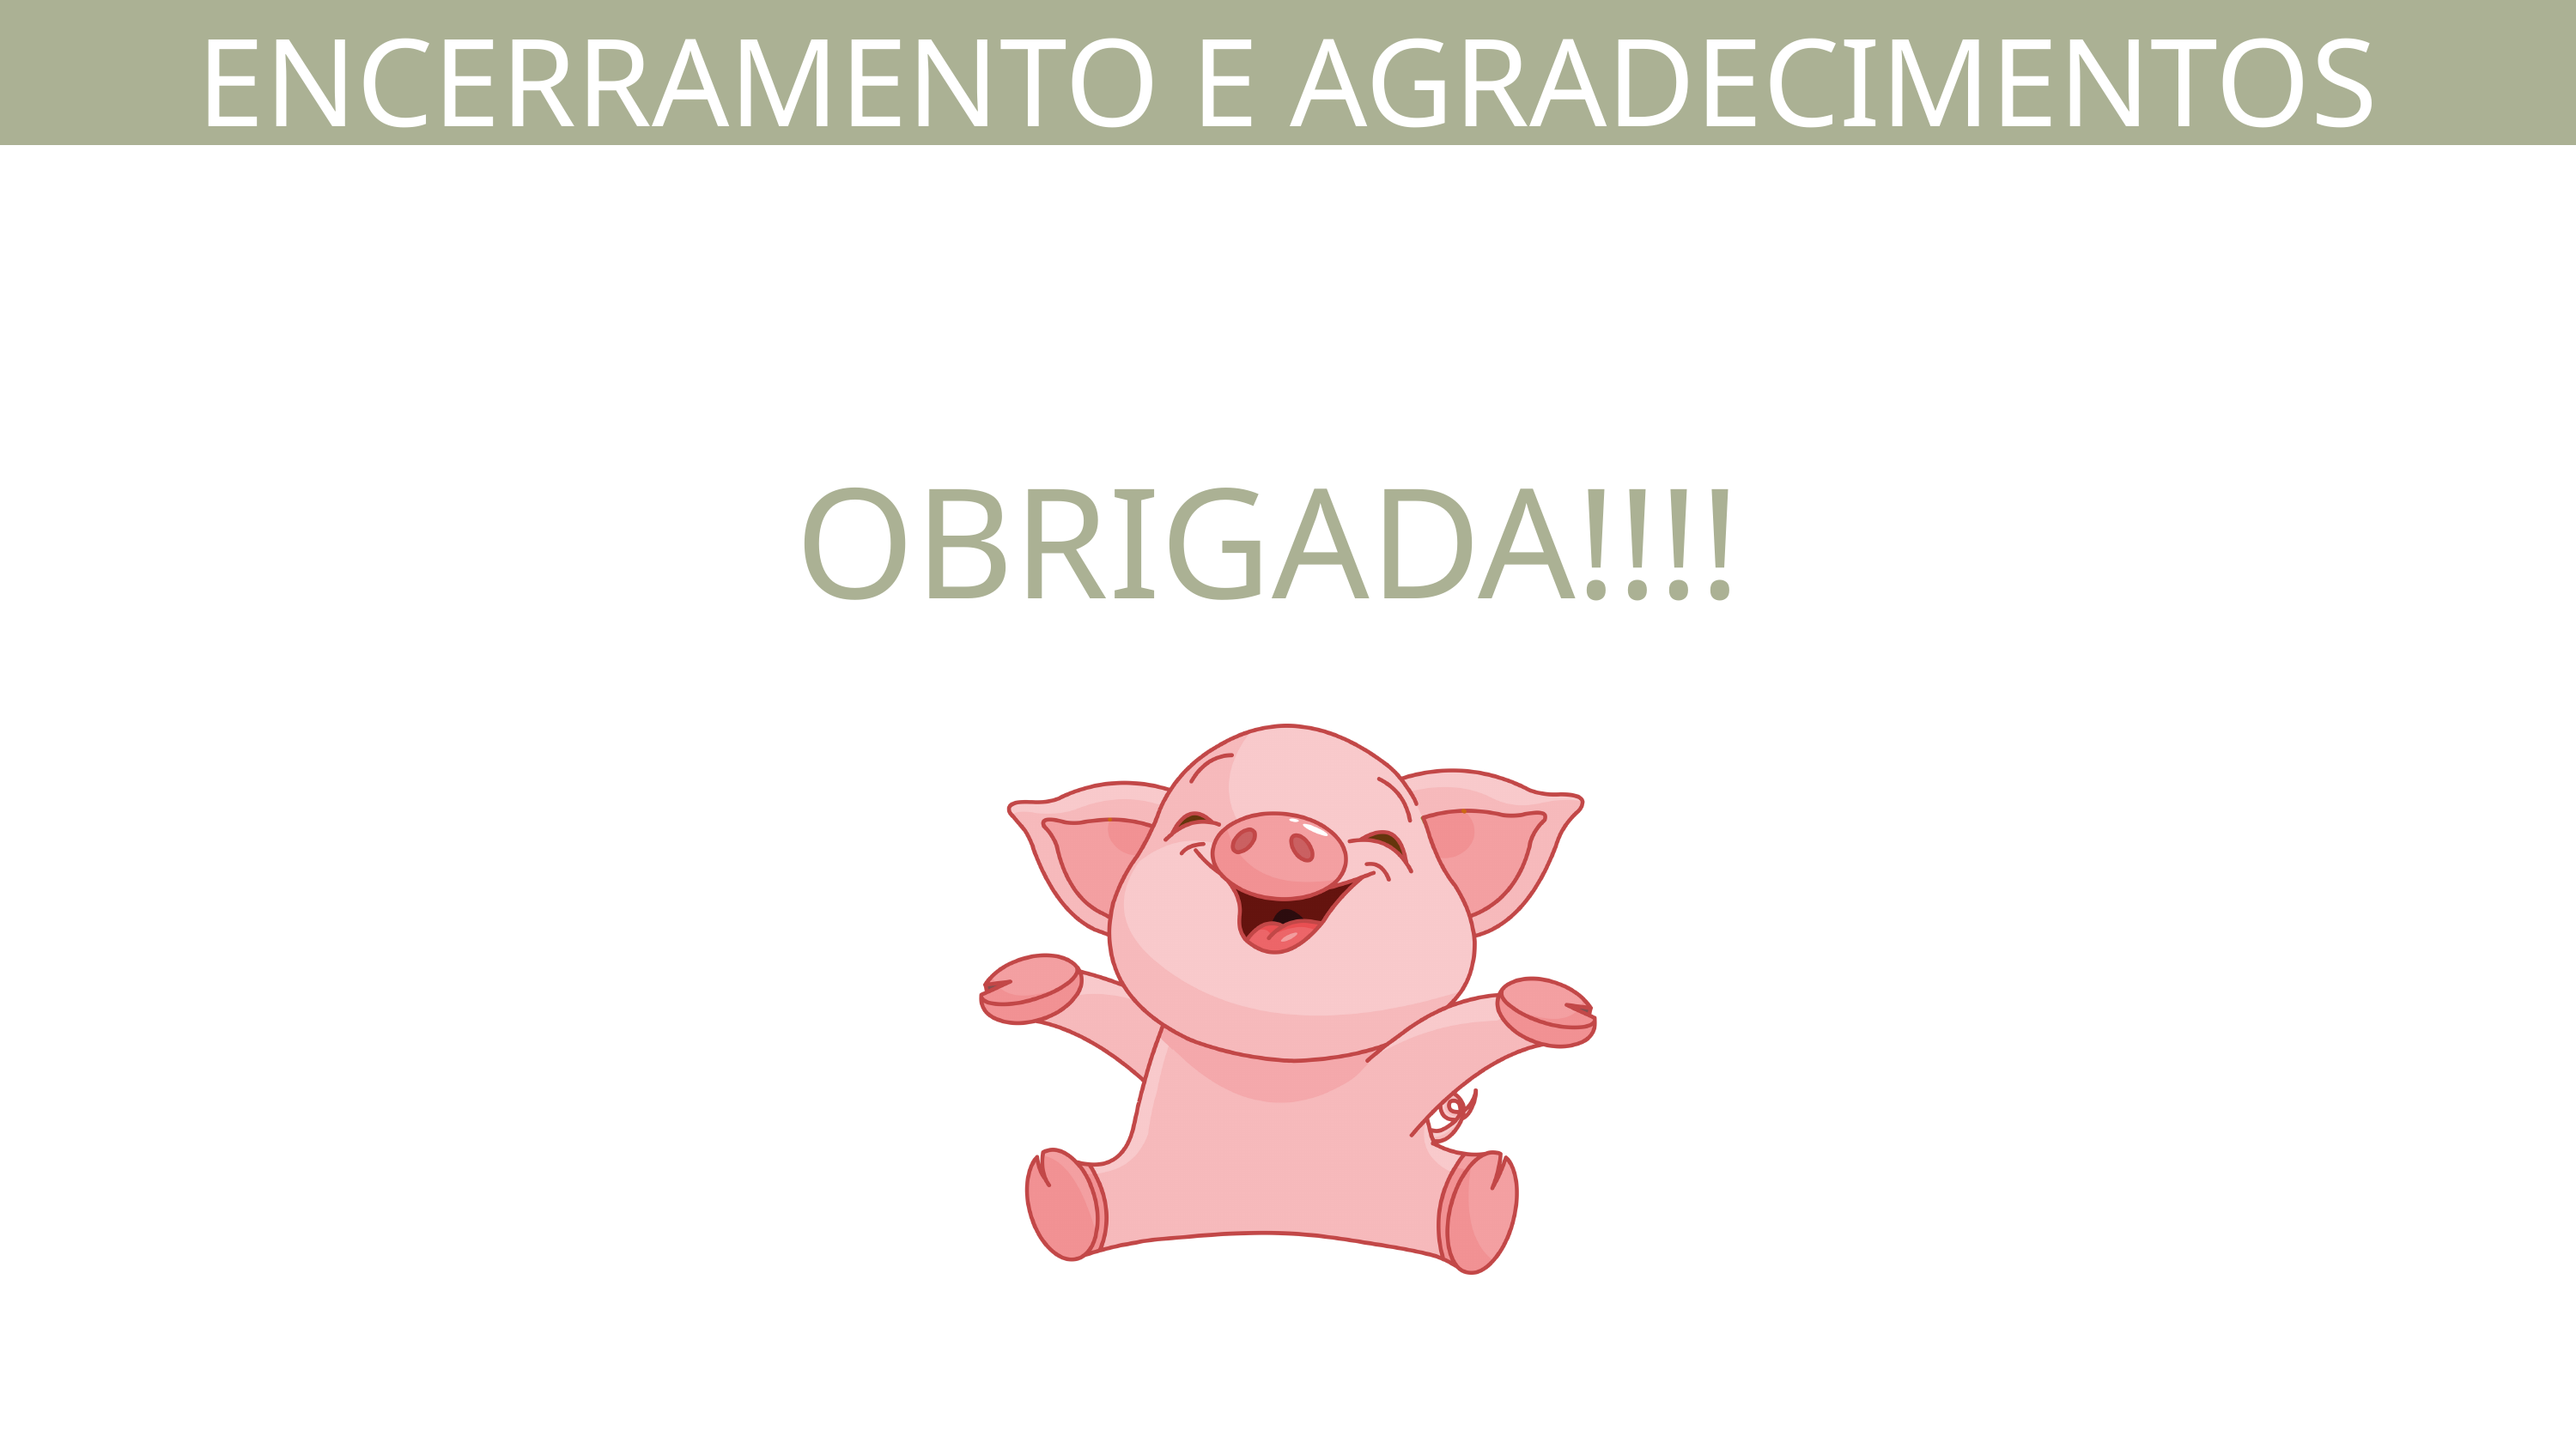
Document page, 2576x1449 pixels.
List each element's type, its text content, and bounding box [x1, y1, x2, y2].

text_box [979, 724, 1597, 1275]
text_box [0, 0, 2576, 145]
text_box OBRIGADA!!!! [495, 415, 2081, 630]
